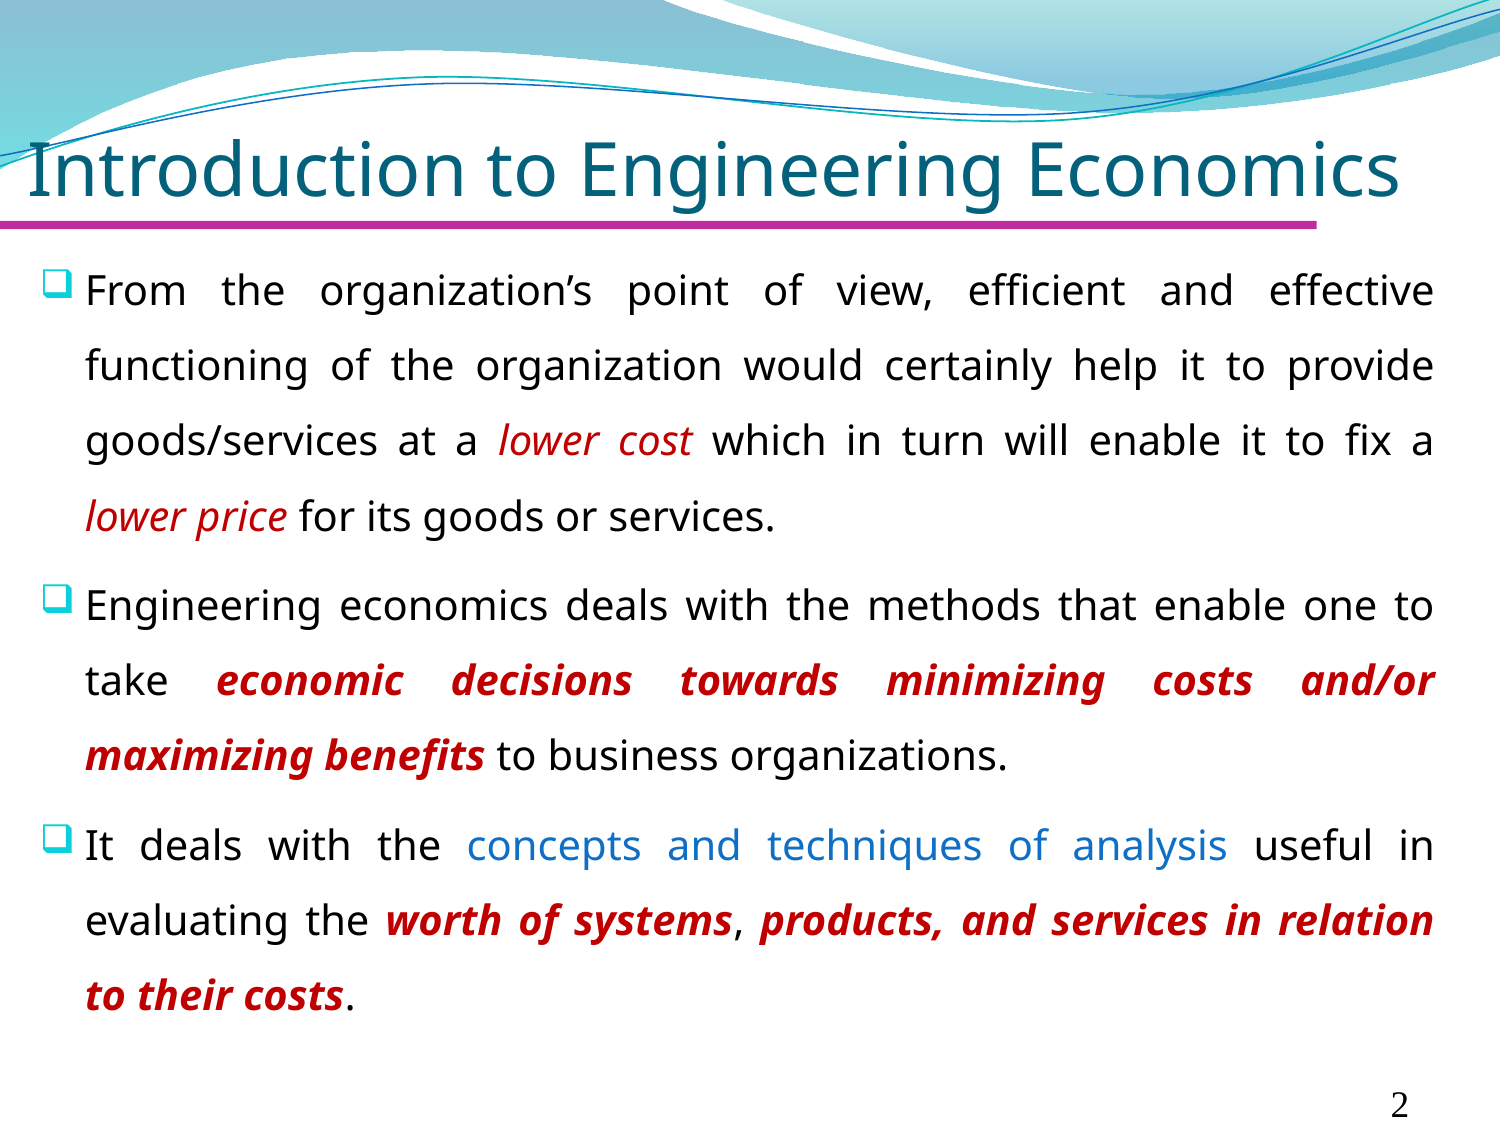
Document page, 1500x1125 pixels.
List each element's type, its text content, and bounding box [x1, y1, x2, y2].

title Introduction to Engineering Economics [12, 37, 1500, 219]
list From the organization’s point of view, efficient and effective functioning of the organization would certainly help it to provide goods/services at a lower cost which in turn will enable it to fix a lower price for its goods or services. Engineering economics deals with the methods that enable one to take economic decisions towards minimizing costs and/or maximizing benefits to business organizations. It deals with the concepts and techniques of analysis useful in evaluating the worth of systems, products, and services in relation to their costs. [24, 231, 1450, 1088]
slide_number 2 [1149, 1050, 1500, 1125]
